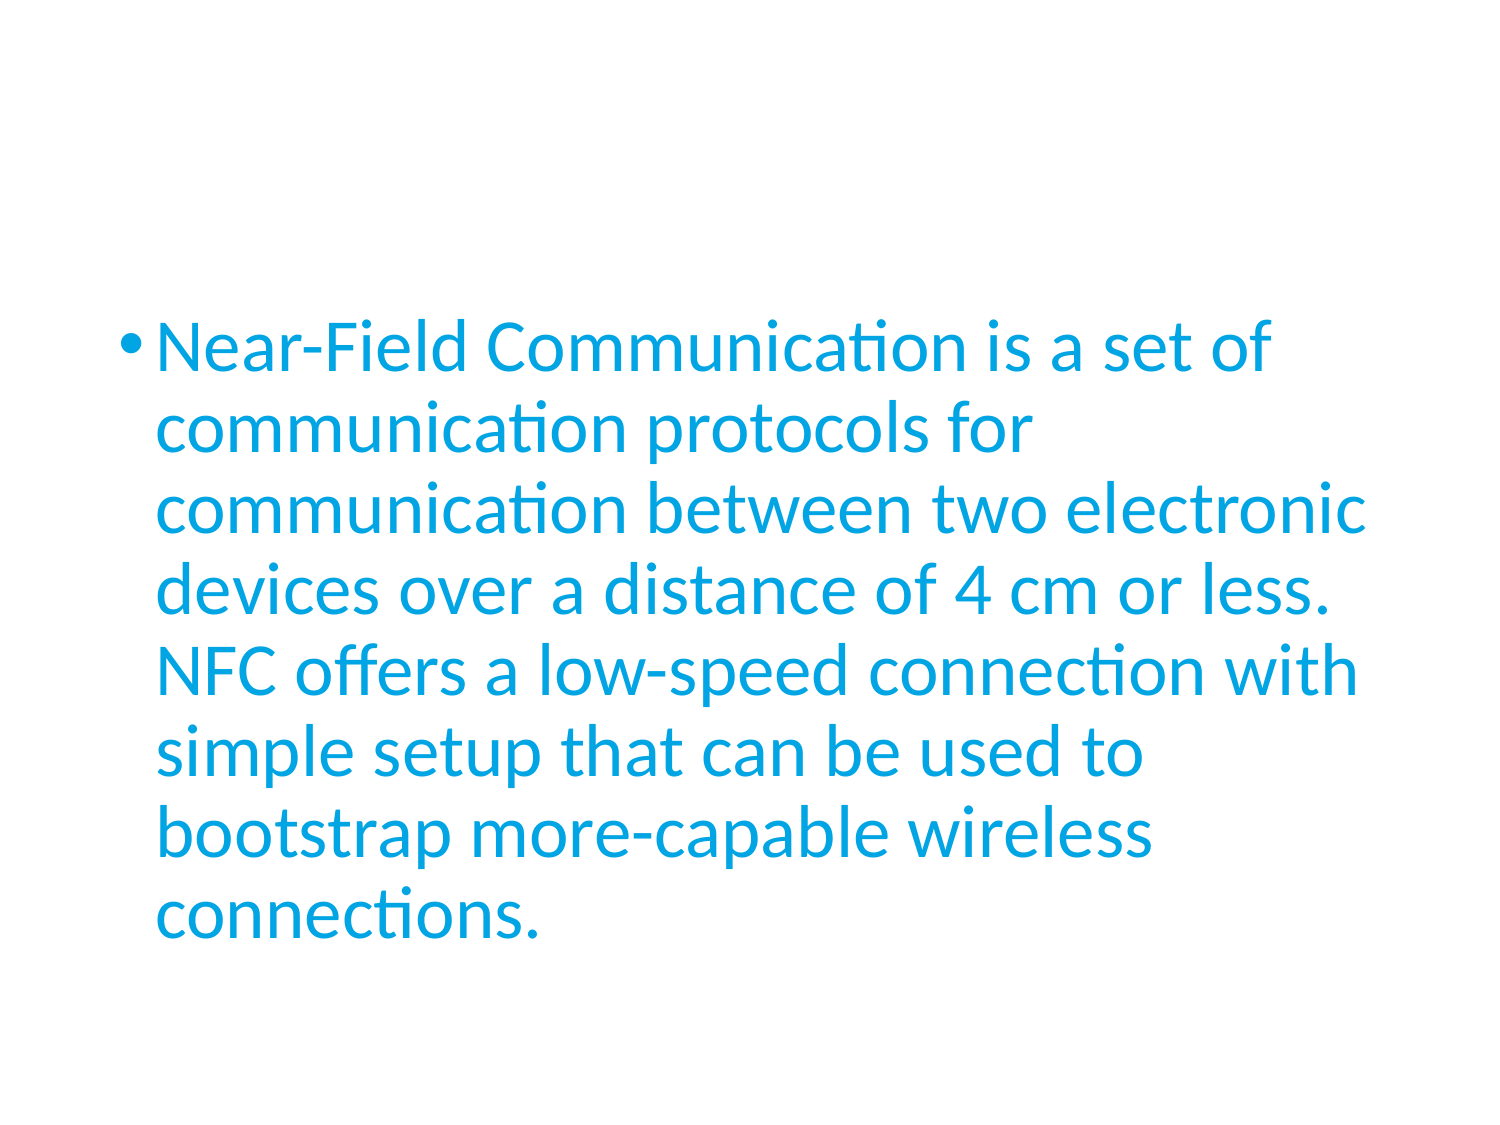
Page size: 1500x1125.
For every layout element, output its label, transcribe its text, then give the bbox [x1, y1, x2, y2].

list Near-Field Communication is a set of communication protocols for communication between two electronic devices over a distance of 4 cm or less. NFC offers a low-speed connection with simple setup that can be used to bootstrap more-capable wireless connections. [103, 299, 1397, 1014]
